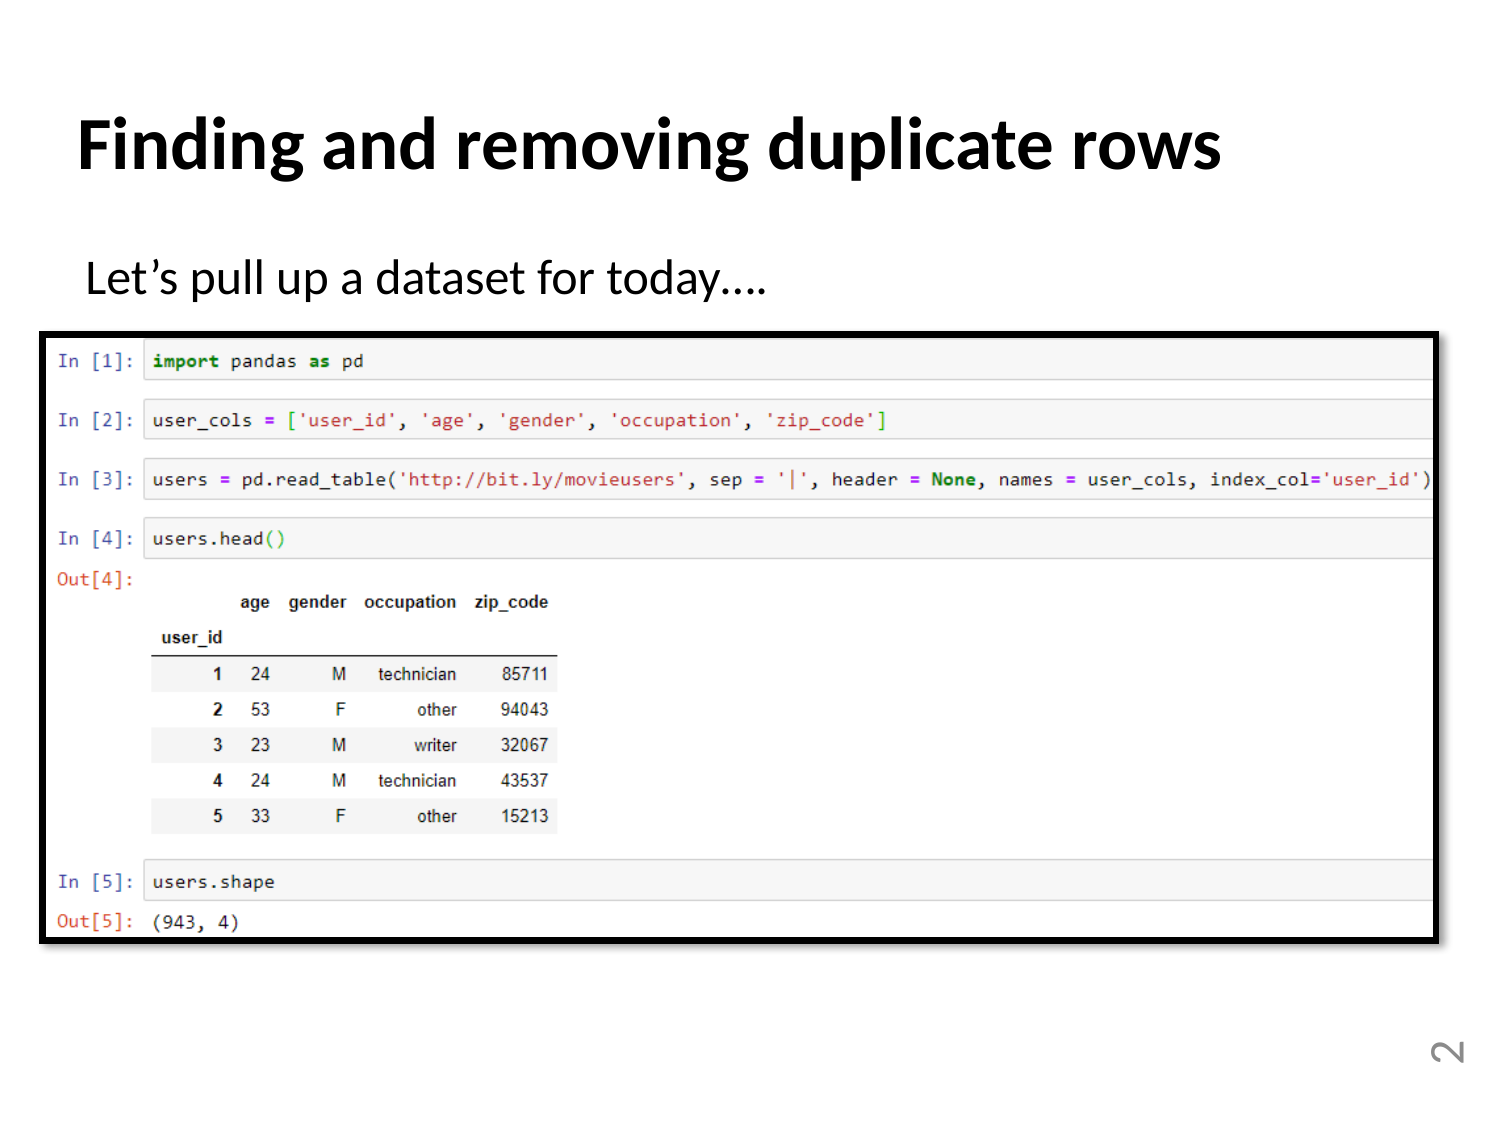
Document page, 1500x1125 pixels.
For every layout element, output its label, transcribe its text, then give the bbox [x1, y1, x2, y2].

slide_number 2 [1412, 1025, 1475, 1125]
text_box Finding and removing duplicate rows [62, 87, 1450, 193]
picture [45, 337, 1434, 938]
text_box Let’s pull up a dataset for today…. [70, 237, 1434, 313]
